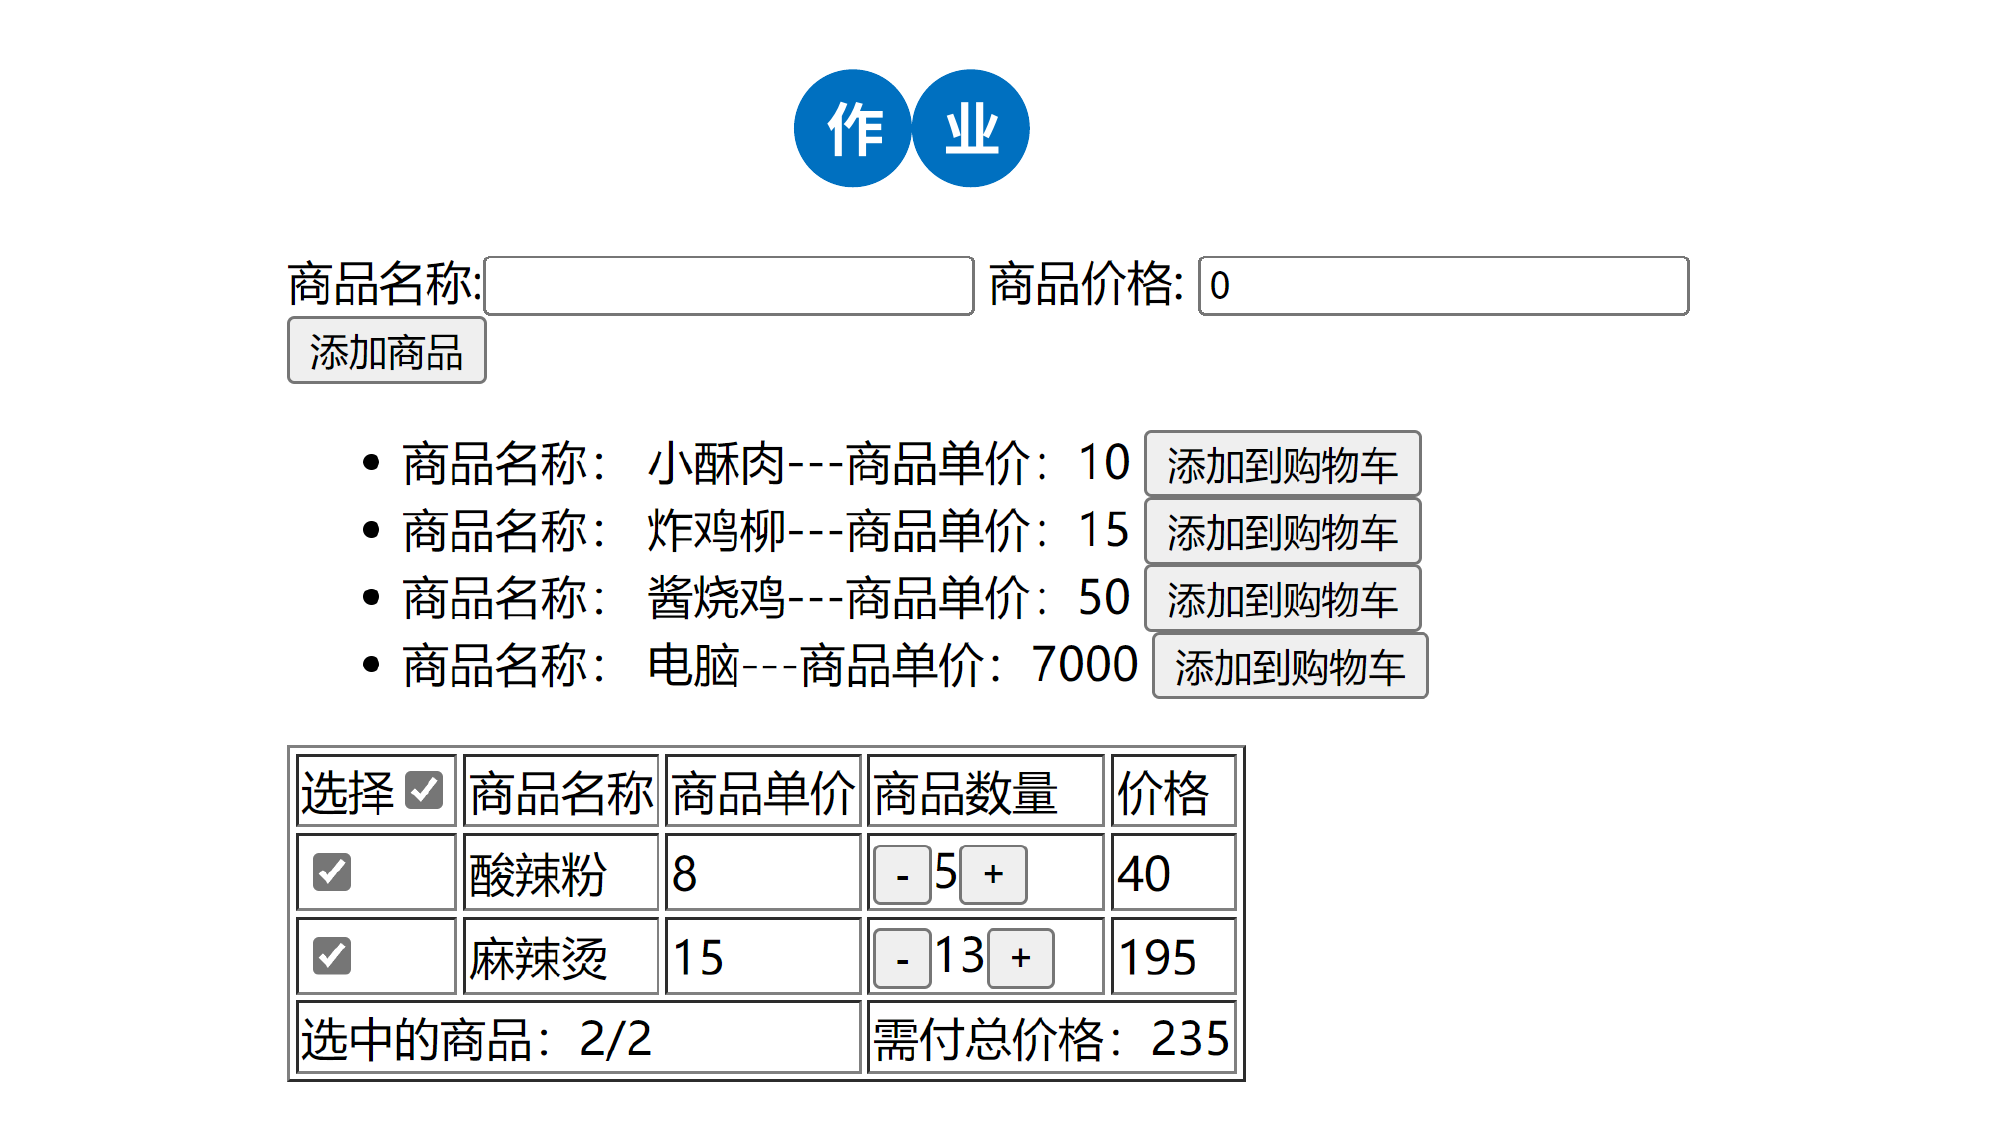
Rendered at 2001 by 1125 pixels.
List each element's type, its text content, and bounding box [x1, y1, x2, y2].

text_box 作 [793, 69, 912, 188]
picture [275, 232, 1706, 1103]
text_box 业 [911, 69, 1030, 188]
